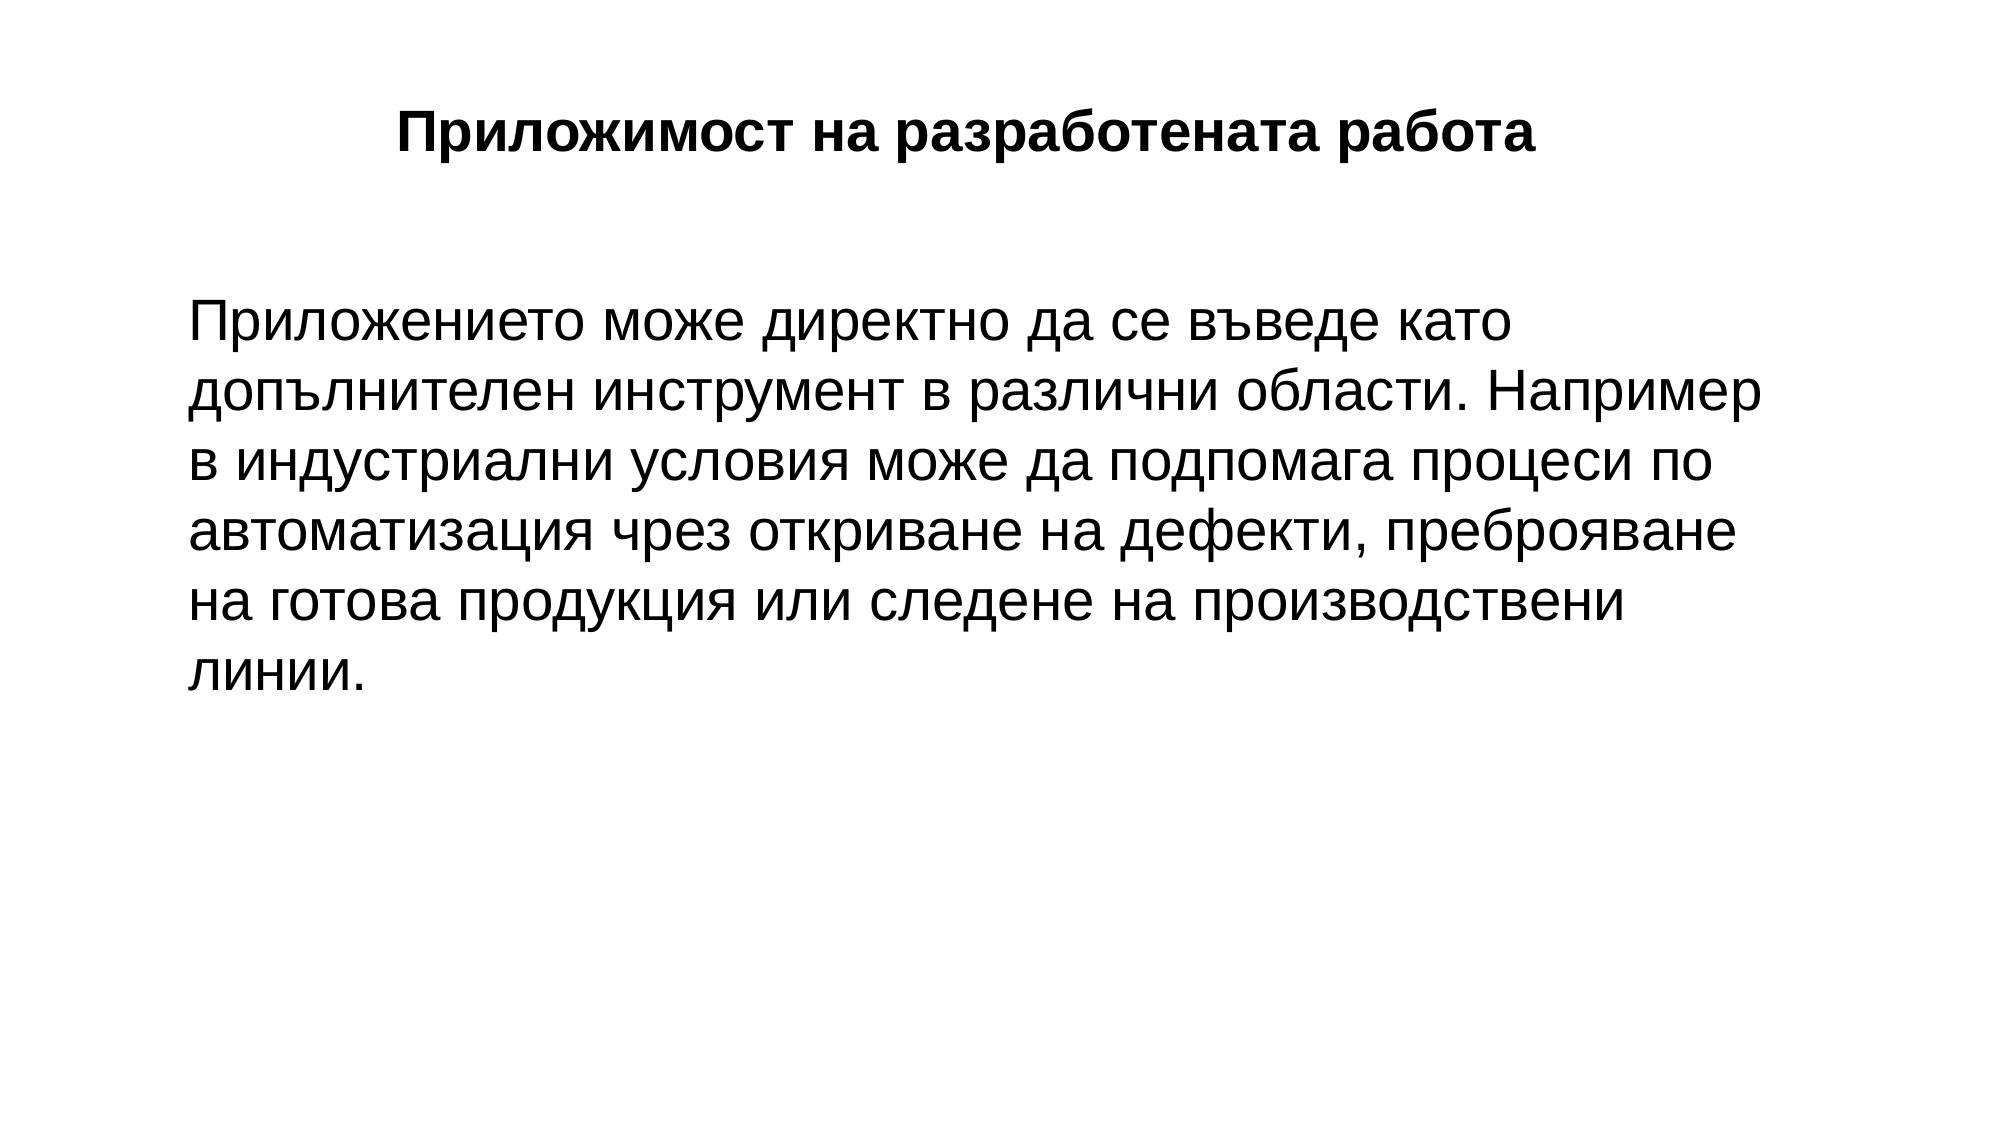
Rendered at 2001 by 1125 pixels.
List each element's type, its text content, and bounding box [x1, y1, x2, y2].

text_box Приложимост на разработената работа [381, 93, 1703, 171]
text_box Приложението може директно да се въведе като допълнителен инструмент в различни области. Например в индустриални условия може да подпомага процеси по автоматизация чрез откриване на дефекти, преброяване на готова продукция или следене на производствени линии. [173, 274, 1808, 755]
